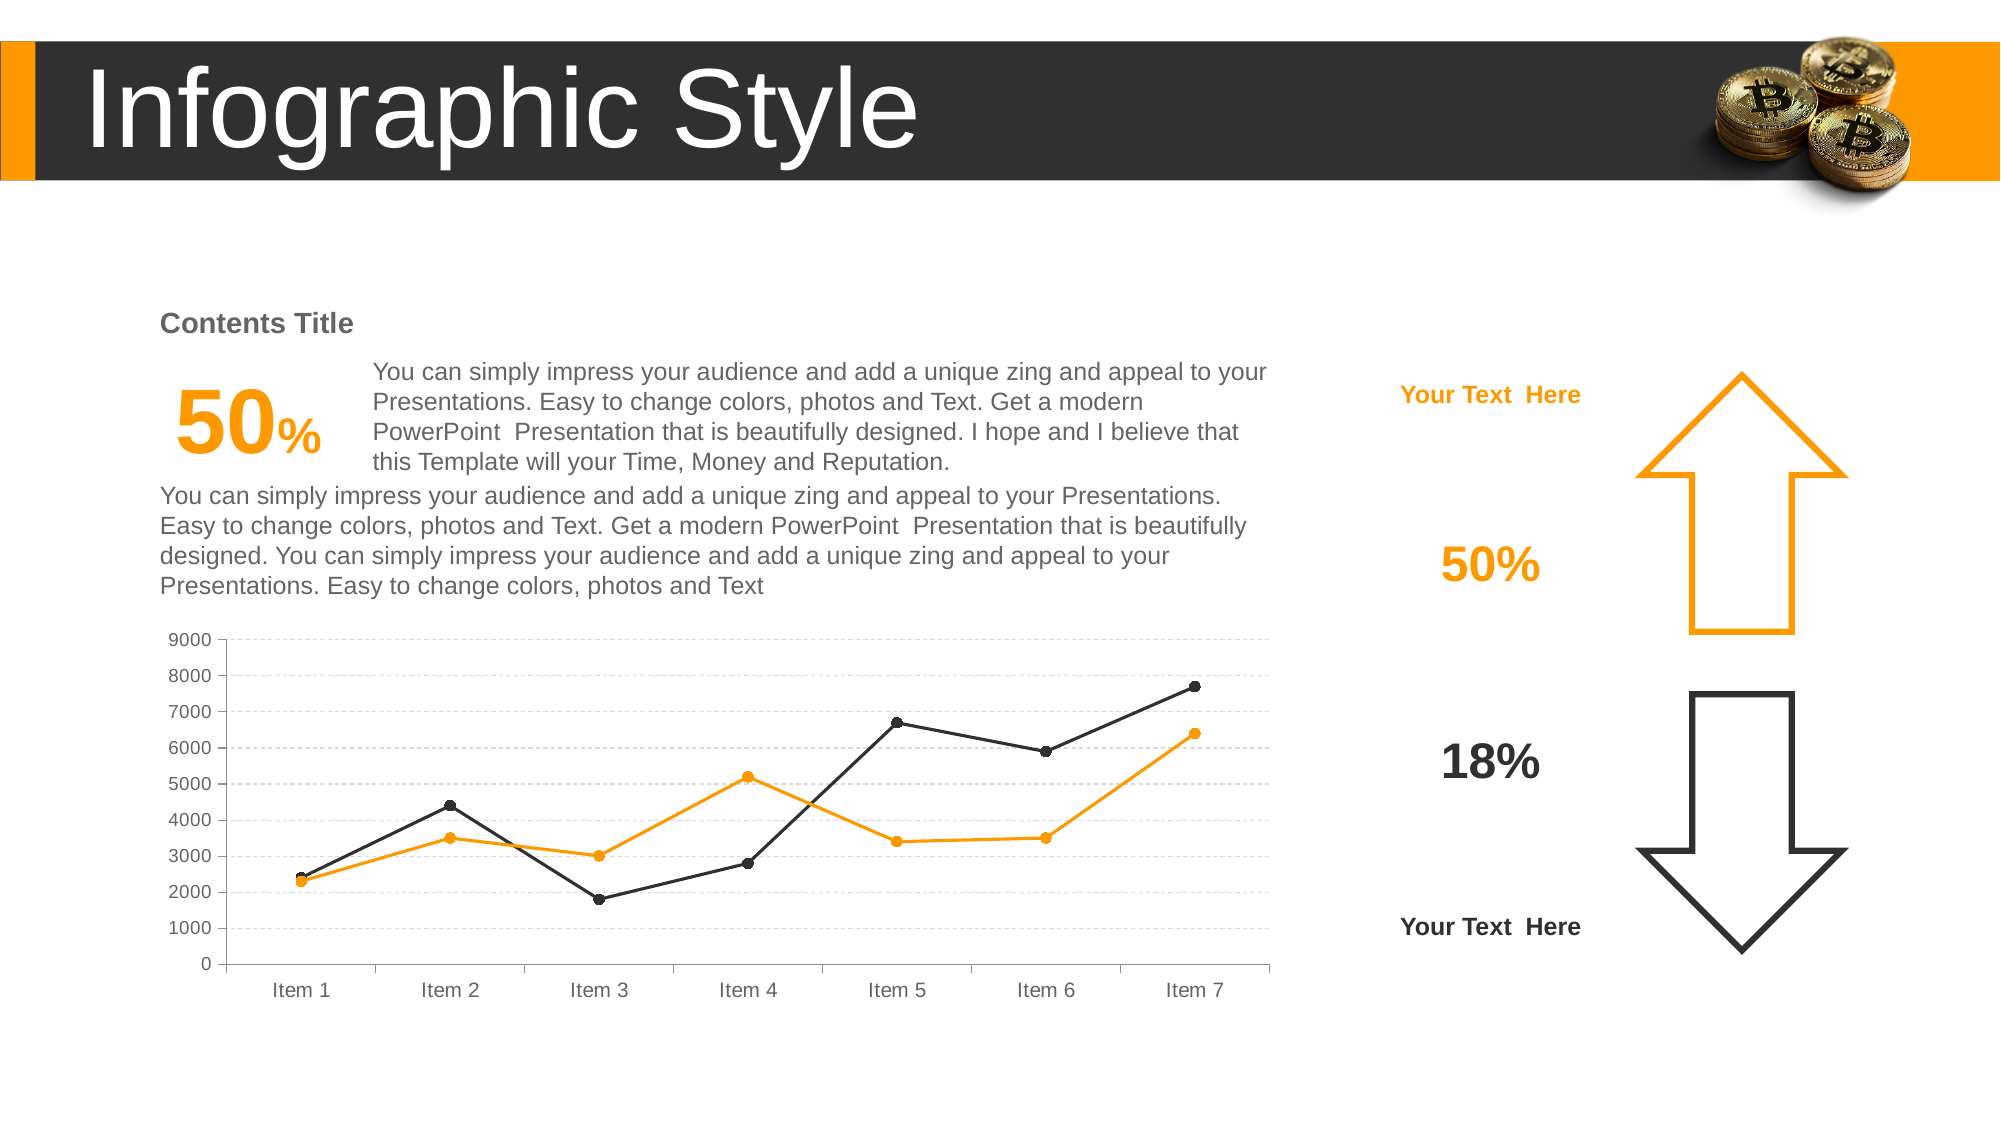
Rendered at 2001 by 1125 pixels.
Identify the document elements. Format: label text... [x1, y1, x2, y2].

text_box 50% [1414, 523, 1568, 599]
list Infographic Style [69, 51, 1524, 171]
text_box [1639, 373, 1845, 633]
text_box [1639, 693, 1845, 953]
picture [1673, 32, 1913, 222]
text_box Your Text Here [1365, 371, 1617, 416]
text_box You can simply impress your audience and add a unique zing and appeal to your Presentations. Easy to change colors, photos and Text. Get a modern PowerPoint Presentation that is beautifully designed. I hope and I believe that this Template will your Time, Money and Reputation. [357, 348, 1293, 472]
text_box 50% [145, 354, 352, 472]
text_box 18% [1414, 721, 1568, 796]
text_box You can simply impress your audience and add a unique zing and appeal to your Presentations. Easy to change colors, photos and Text. Get a modern PowerPoint Presentation that is beautifully designed. You can simply impress your audience and add a unique zing and appeal to your Presentations. Easy to change colors, photos and Text [145, 472, 1293, 607]
text_box Contents Title [145, 296, 558, 347]
text_box Your Text Here [1365, 902, 1617, 948]
chart [145, 621, 1293, 1011]
